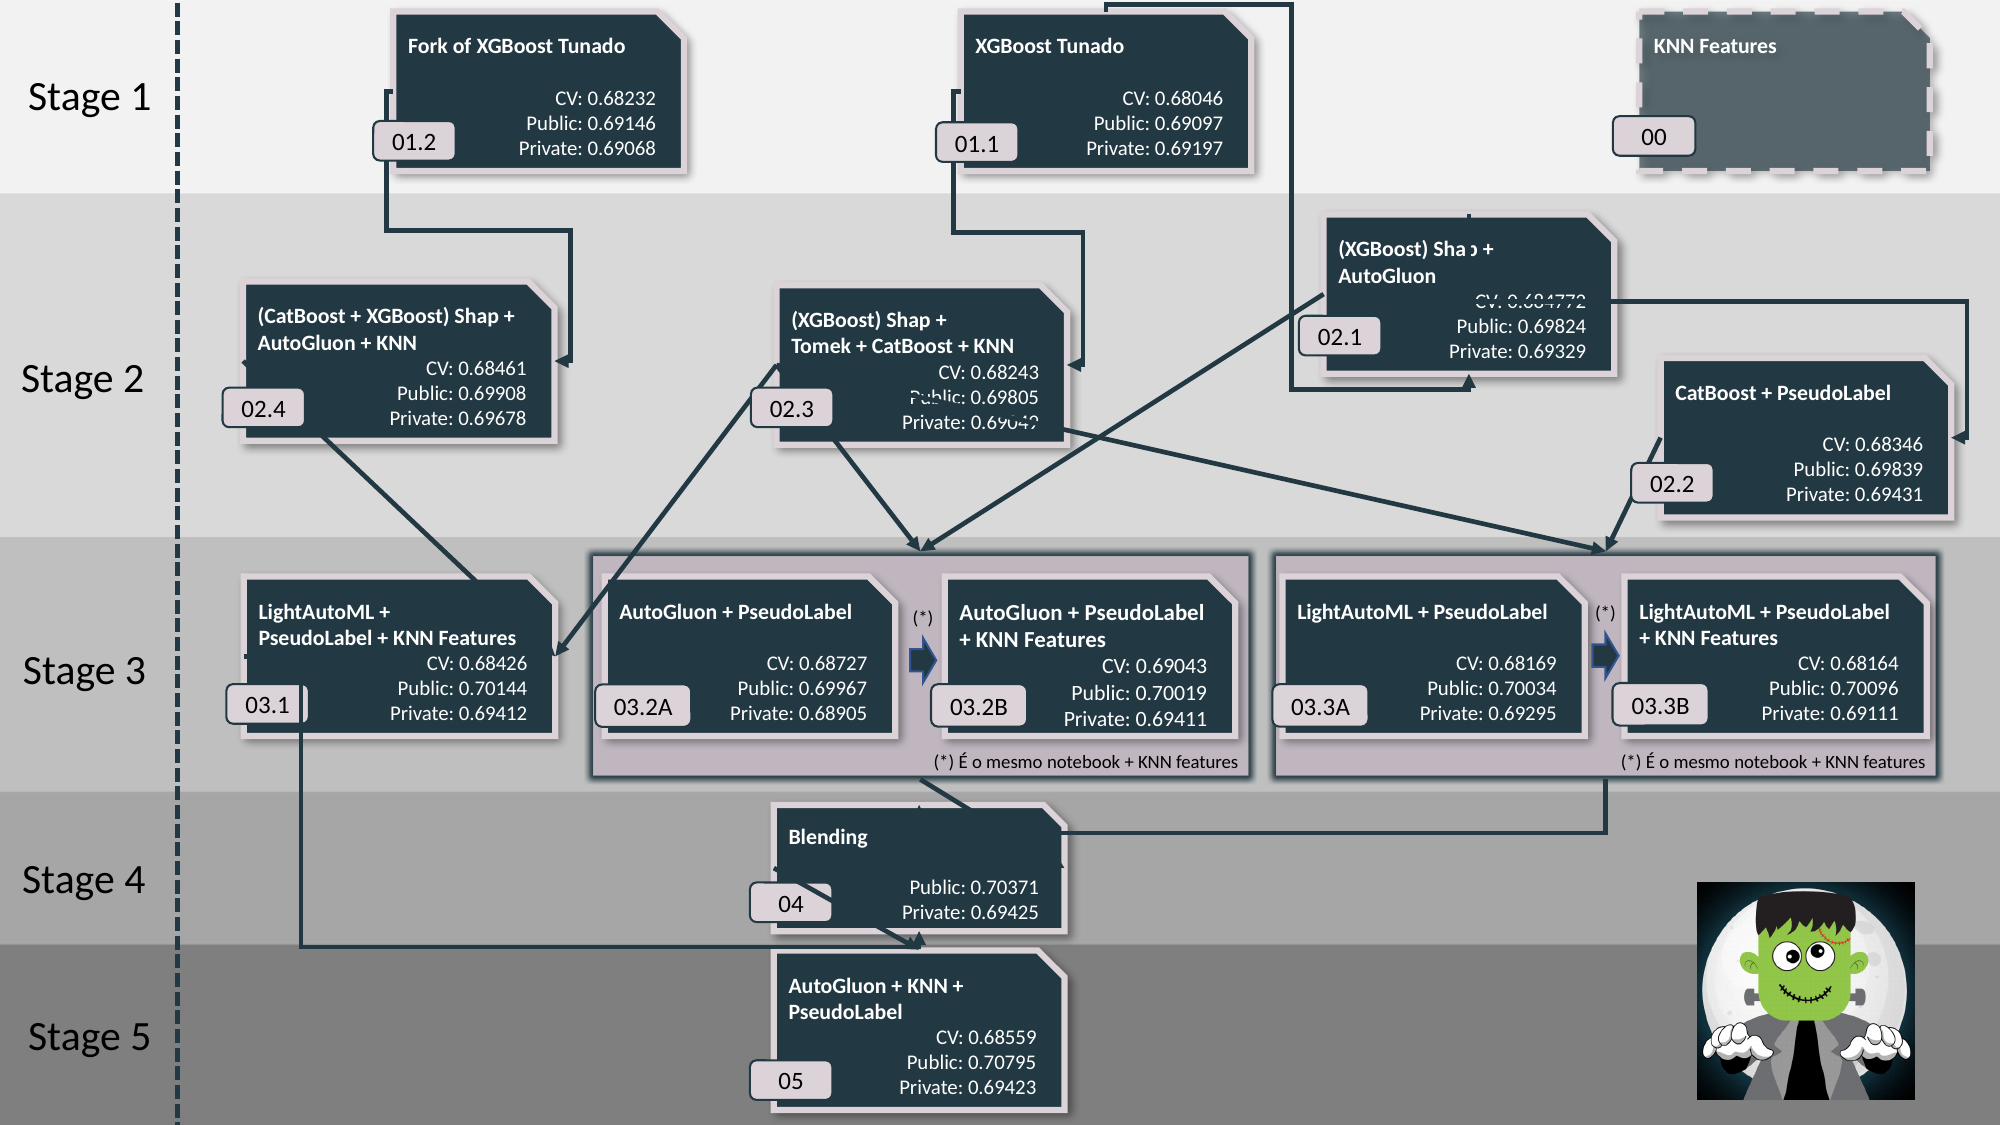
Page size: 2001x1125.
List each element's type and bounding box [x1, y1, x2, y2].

picture [0, 0, 2000, 1125]
text_box [520, 614, 653, 990]
text_box [920, 373, 1469, 444]
text_box [956, 135, 1071, 321]
text_box [399, 444, 922, 577]
text_box [1614, 294, 1806, 358]
text_box [1290, 552, 1380, 1095]
text_box [413, 156, 524, 296]
text_box [921, 444, 1606, 552]
text_box [1605, 517, 1806, 552]
text_box [1251, 91, 1324, 295]
